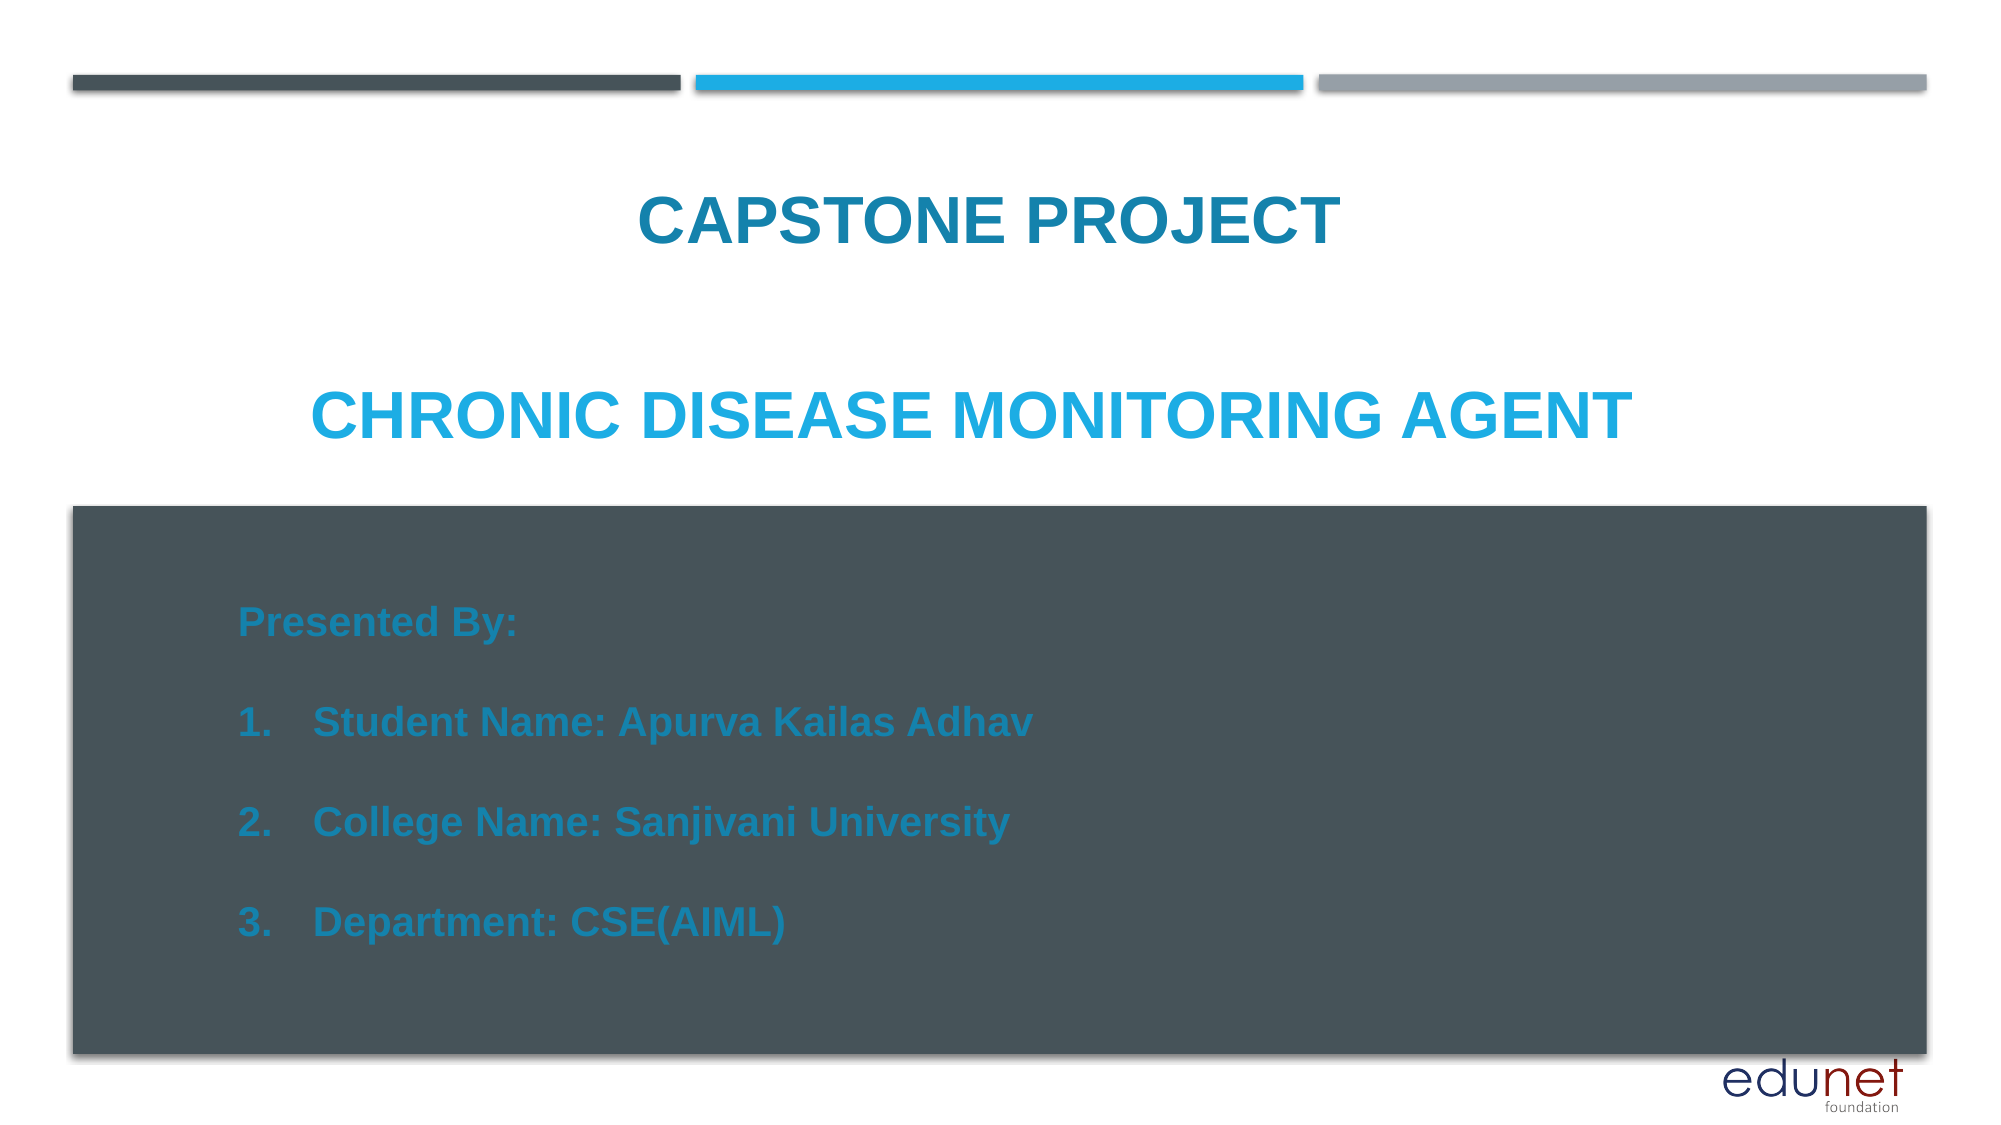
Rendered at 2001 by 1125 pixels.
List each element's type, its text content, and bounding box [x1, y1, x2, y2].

picture [1719, 1056, 1905, 1116]
text_box Presented By: Student Name: Apurva Kailas Adhav College Name: Sanjivani University Department: CSE(AIML) [222, 586, 1787, 952]
title Chronic Disease Monitoring agent [222, 298, 1723, 460]
text_box CAPSTONE PROJECT [0, 169, 2000, 265]
